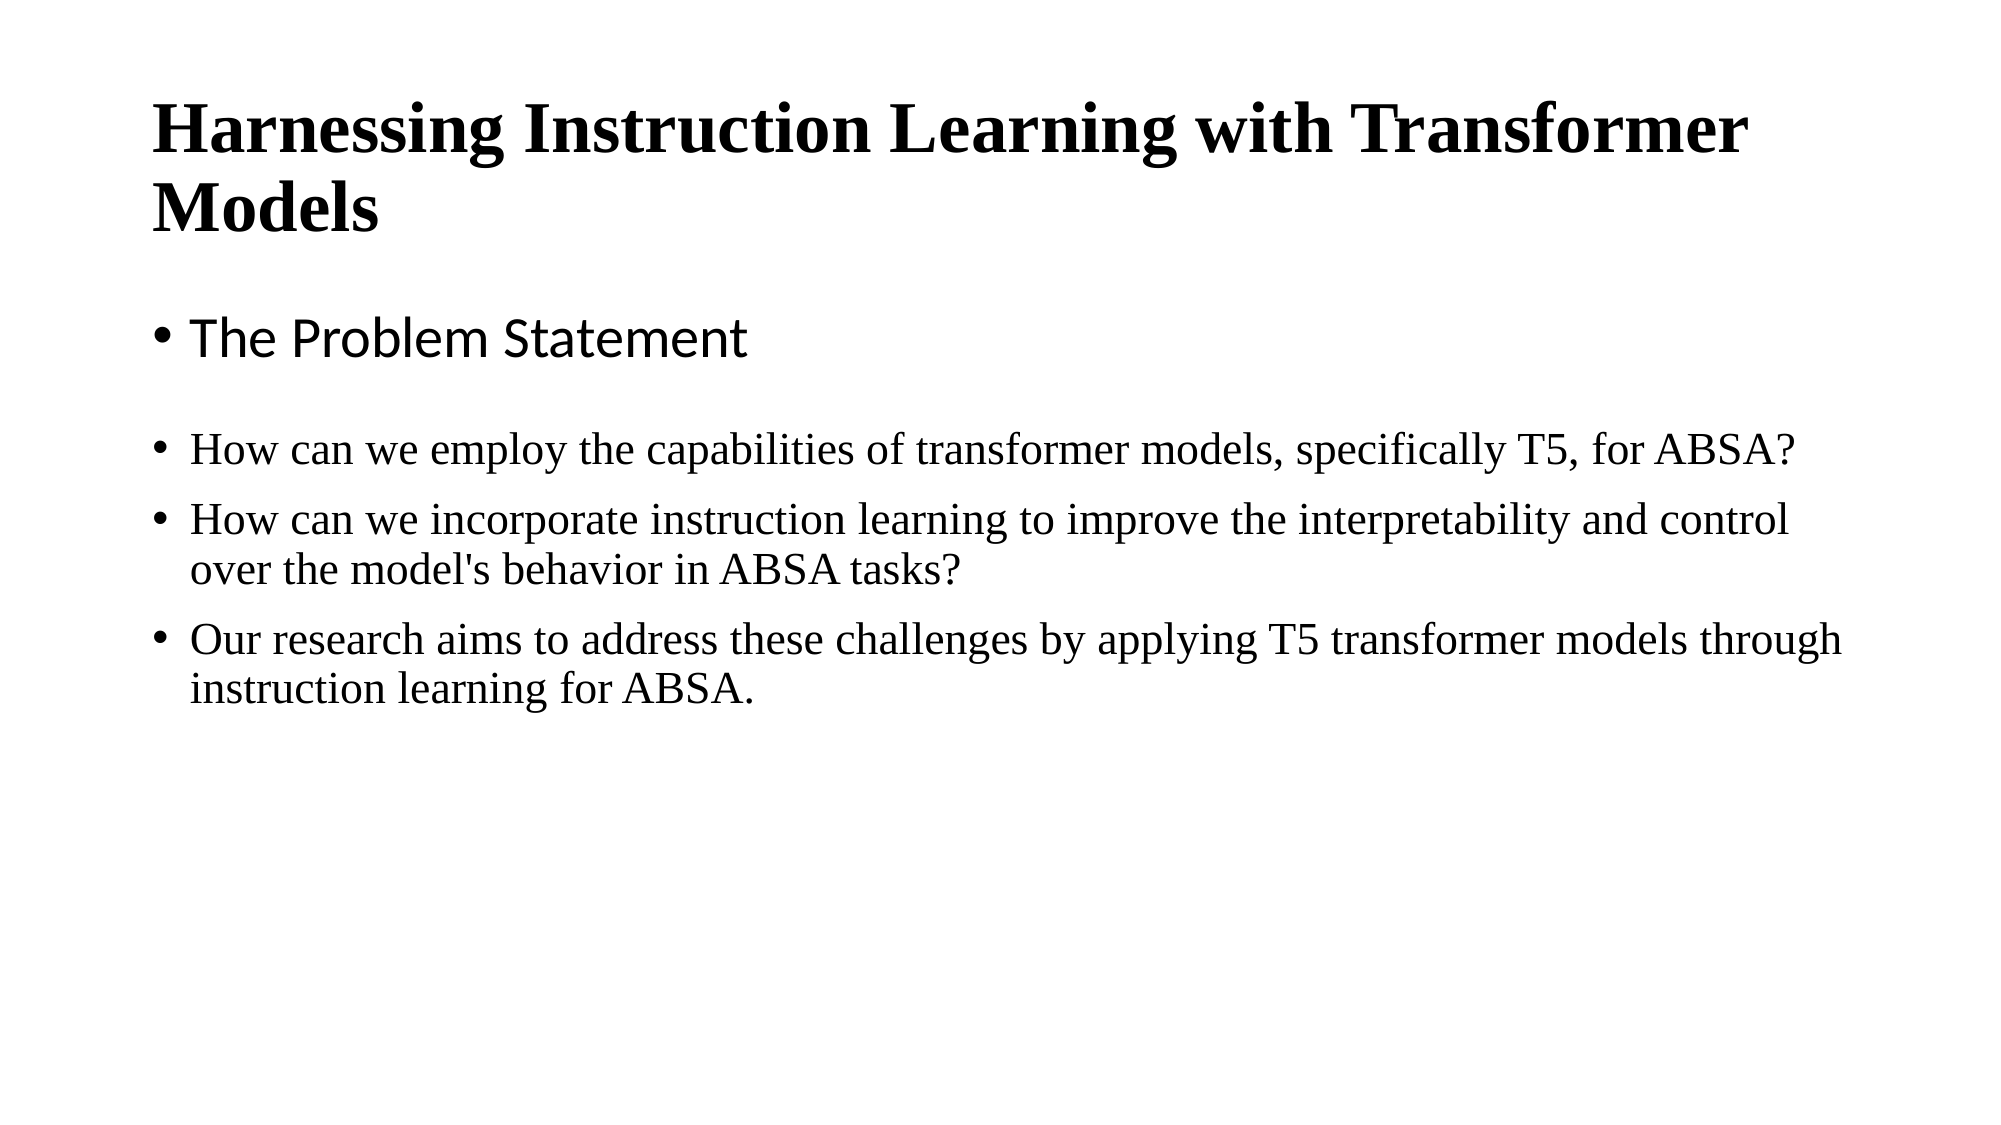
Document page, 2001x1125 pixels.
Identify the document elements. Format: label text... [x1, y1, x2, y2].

title Harnessing Instruction Learning with Transformer Models [137, 59, 1863, 278]
list The Problem Statement [137, 299, 1863, 384]
text_box How can we employ the capabilities of transformer models, specifically T5, for ABSA? How can we incorporate instruction learning to improve the interpretability and control over the model's behavior in ABSA tasks? Our research aims to address these challenges by applying T5 transformer models through instruction learning for ABSA. [137, 417, 1863, 1024]
